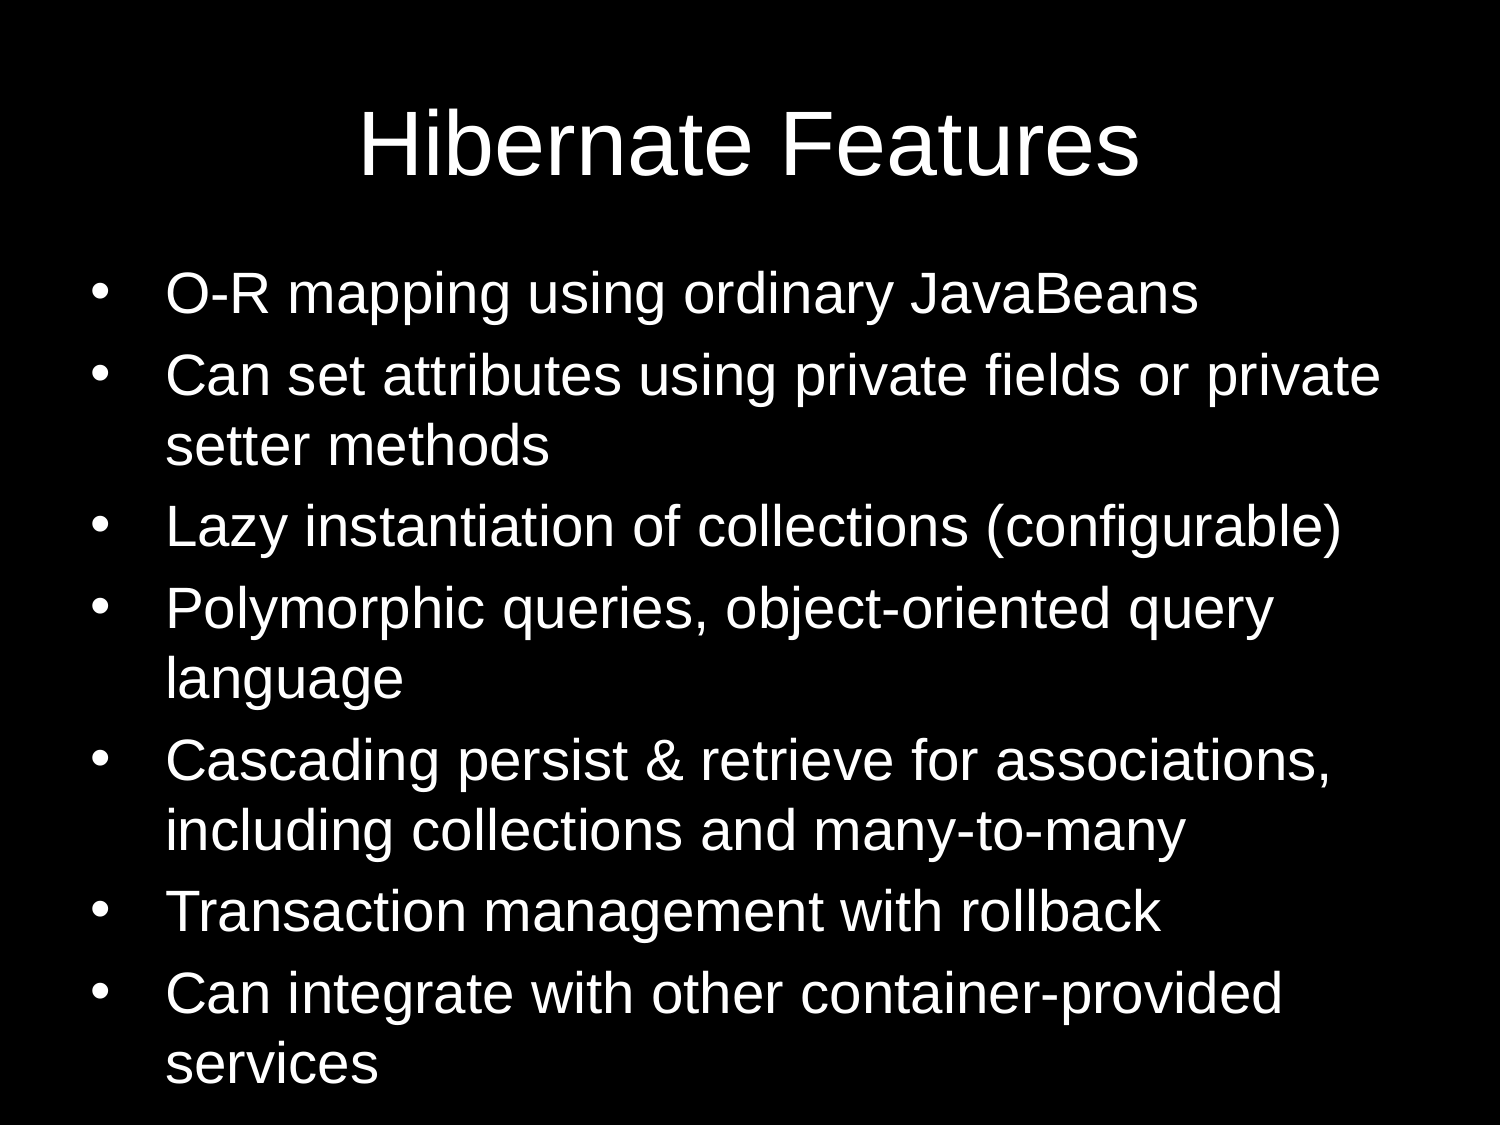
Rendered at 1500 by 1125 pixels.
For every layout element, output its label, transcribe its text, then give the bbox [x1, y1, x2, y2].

title Hibernate Features [75, 45, 1425, 233]
list O-R mapping using ordinary JavaBeans Can set attributes using private fields or private setter methods Lazy instantiation of collections (configurable) Polymorphic queries, object-oriented query language Cascading persist & retrieve for associations, including collections and many-to-many Transaction management with rollback Can integrate with other container-provided services [75, 247, 1425, 991]
